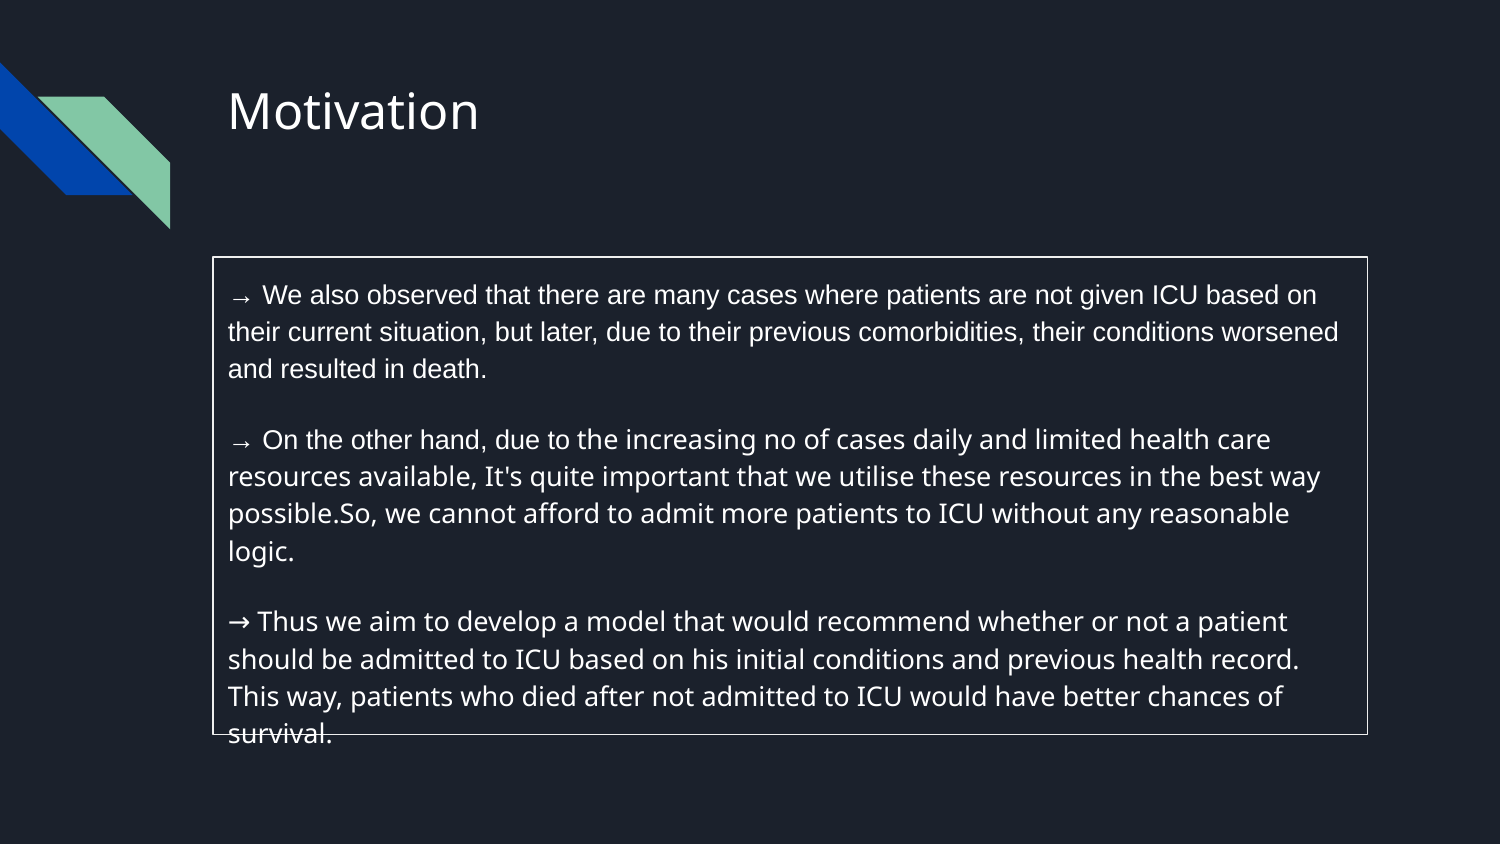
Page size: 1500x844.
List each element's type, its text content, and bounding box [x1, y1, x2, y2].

list → We also observed that there are many cases where patients are not given ICU based on their current situation, but later, due to their previous comorbidities, their conditions worsened and resulted in death. → On the other hand, due to the increasing no of cases daily and limited health care resources available, It's quite important that we utilise these resources in the best way possible.So, we cannot afford to admit more patients to ICU without any reasonable logic. → Thus we aim to develop a model that would recommend whether or not a patient should be admitted to ICU based on his initial conditions and previous health record. This way, patients who died after not admitted to ICU would have better chances of survival. [212, 257, 1368, 735]
title Motivation [212, 64, 1368, 215]
